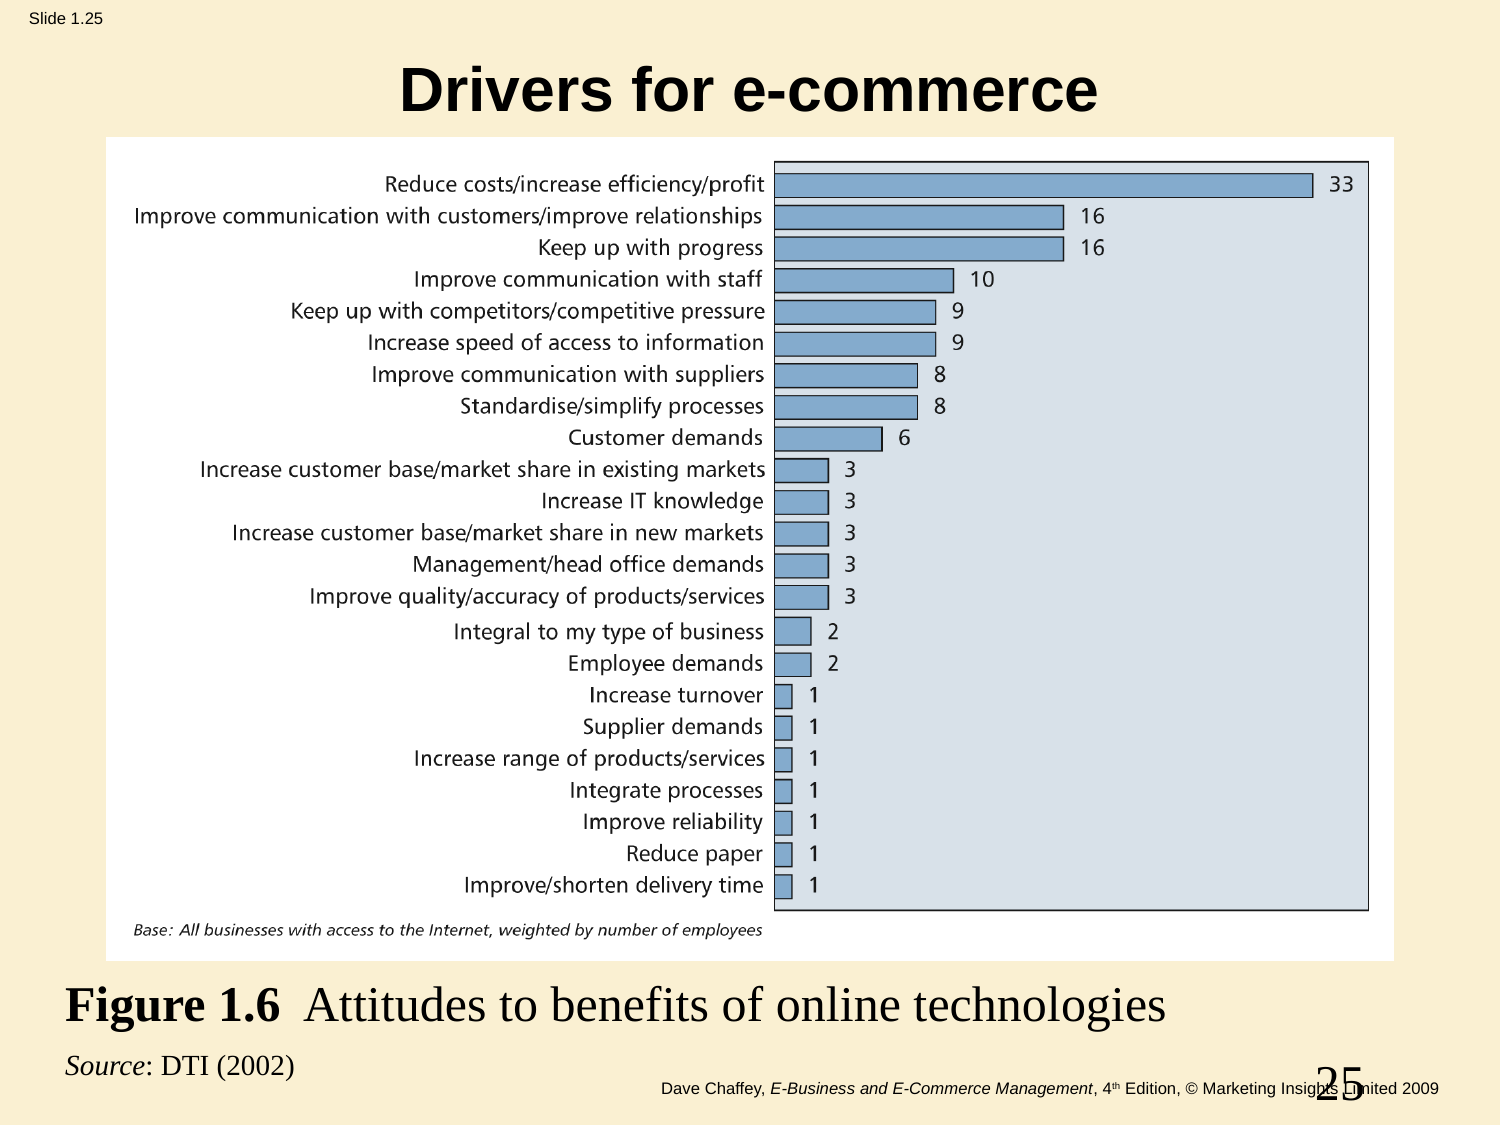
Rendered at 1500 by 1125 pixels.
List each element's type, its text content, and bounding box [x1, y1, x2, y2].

slide_number ‹#› [1299, 1089, 1425, 1103]
text_box Figure 1.6 Attitudes to benefits of online technologies Source: DTI (2002) [50, 964, 1450, 1089]
picture [105, 137, 1394, 961]
title Drivers for e-commerce [62, 0, 1438, 188]
